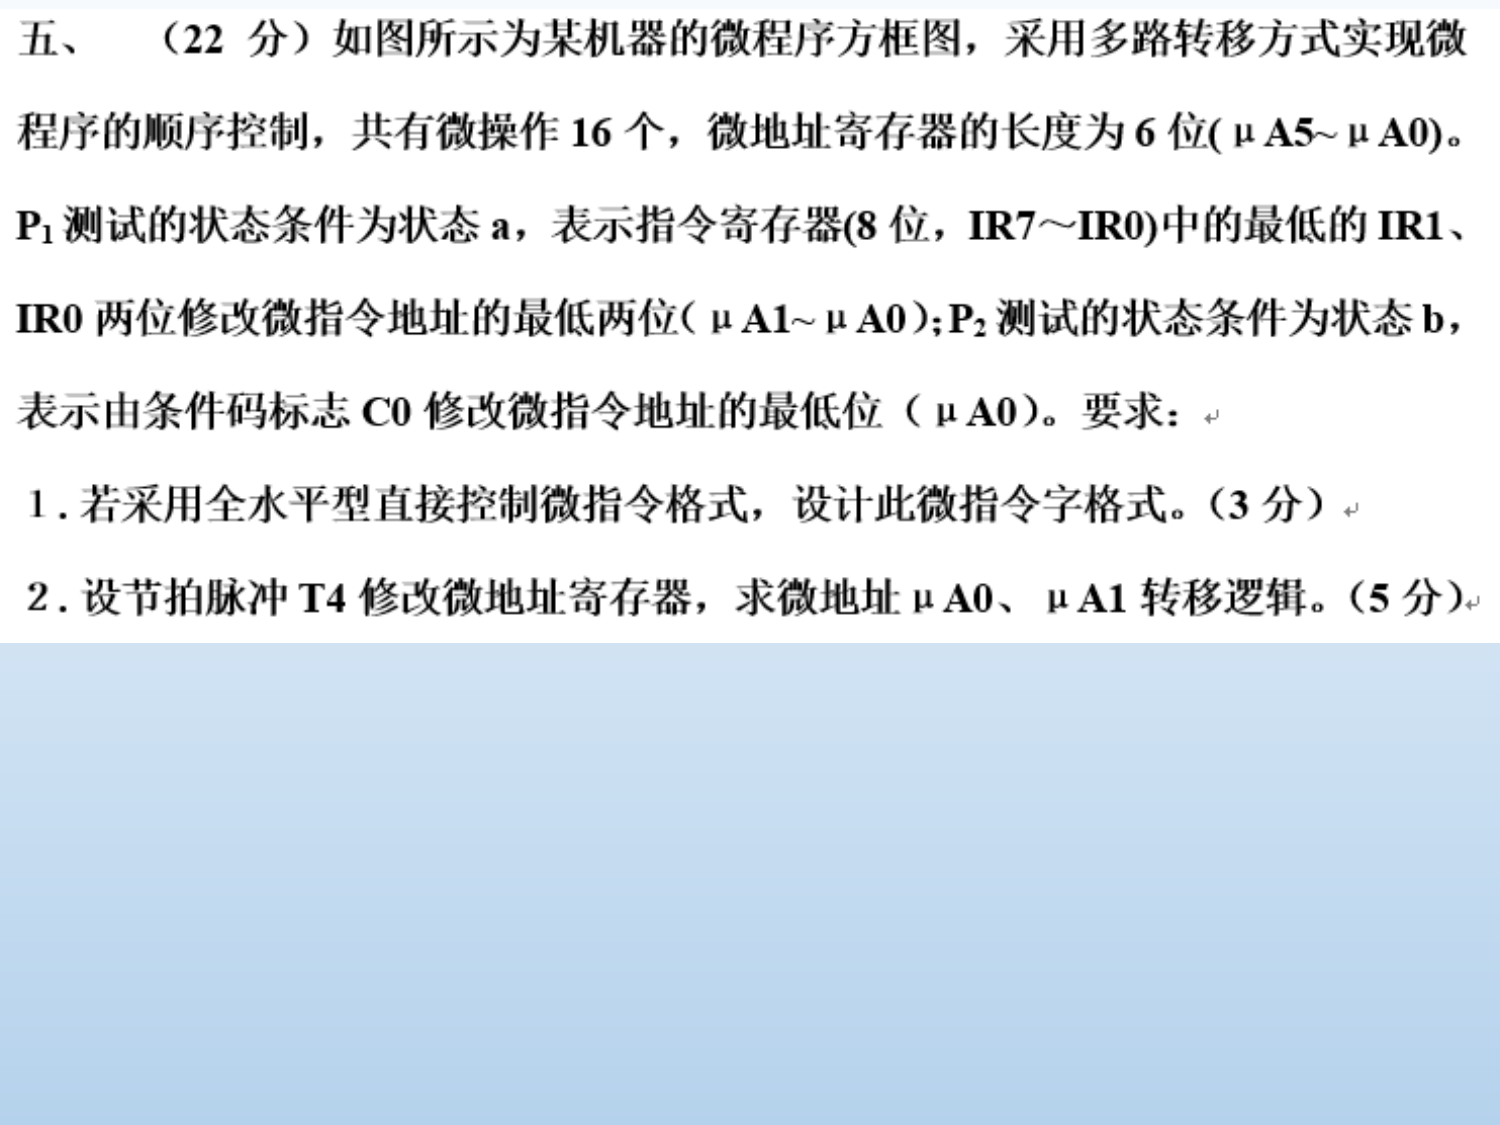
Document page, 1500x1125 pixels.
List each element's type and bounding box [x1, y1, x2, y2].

picture [0, 9, 1500, 643]
